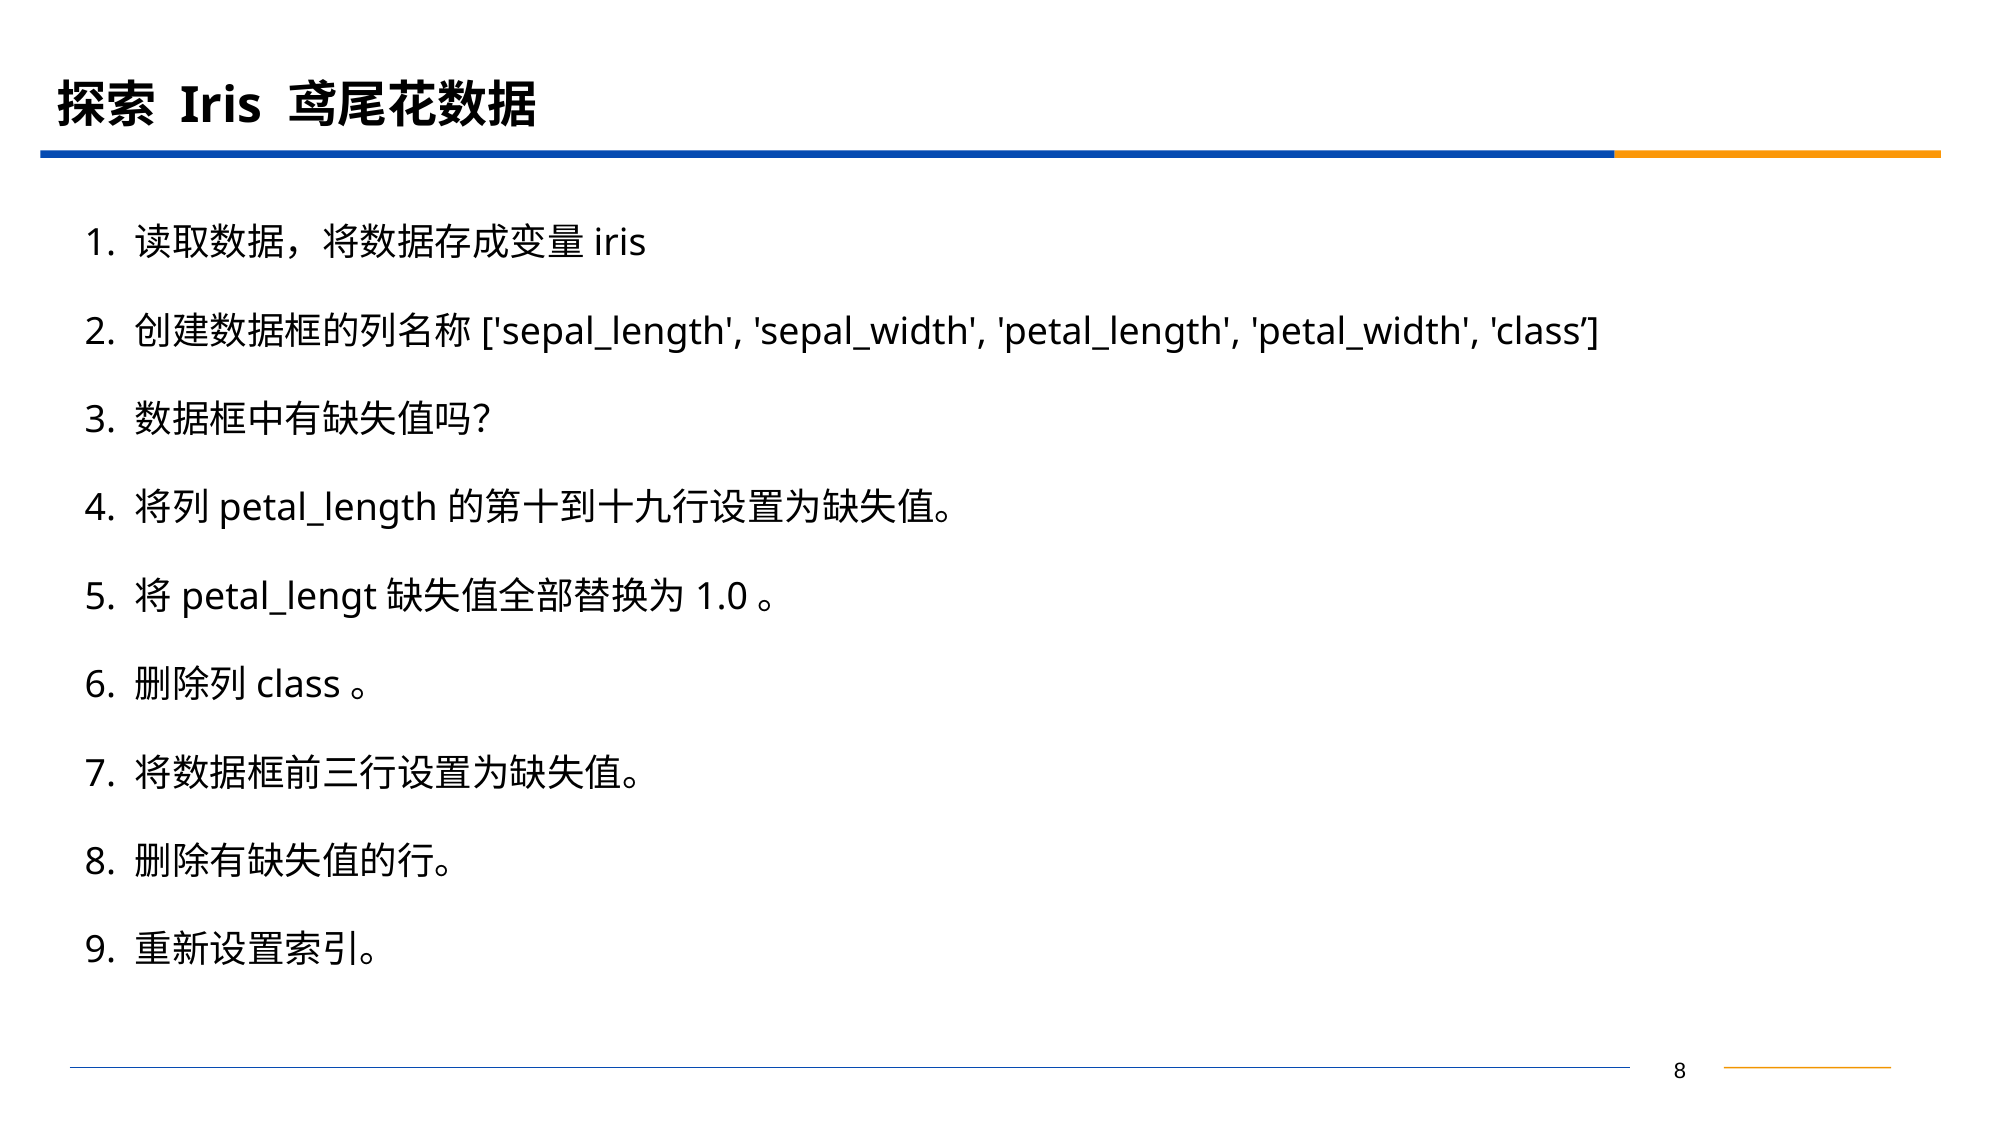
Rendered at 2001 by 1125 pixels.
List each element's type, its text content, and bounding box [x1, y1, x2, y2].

list 1. 读取数据，将数据存成变量iris 2. 创建数据框的列名称['sepal_length', 'sepal_width', 'petal_length', 'petal_width', 'class’] 3. 数据框中有缺失值吗？ 4. 将列petal_length的第十到十九行设置为缺失值。 5. 将petal_lengt缺失值全部替换为1.0。 6. 删除列class。 7. 将数据框前三行设置为缺失值。 8. 删除有缺失值的行。 9. 重新设置索引。 [69, 188, 1892, 1029]
title 探索 Iris 鸢尾花数据 [41, 58, 1842, 146]
